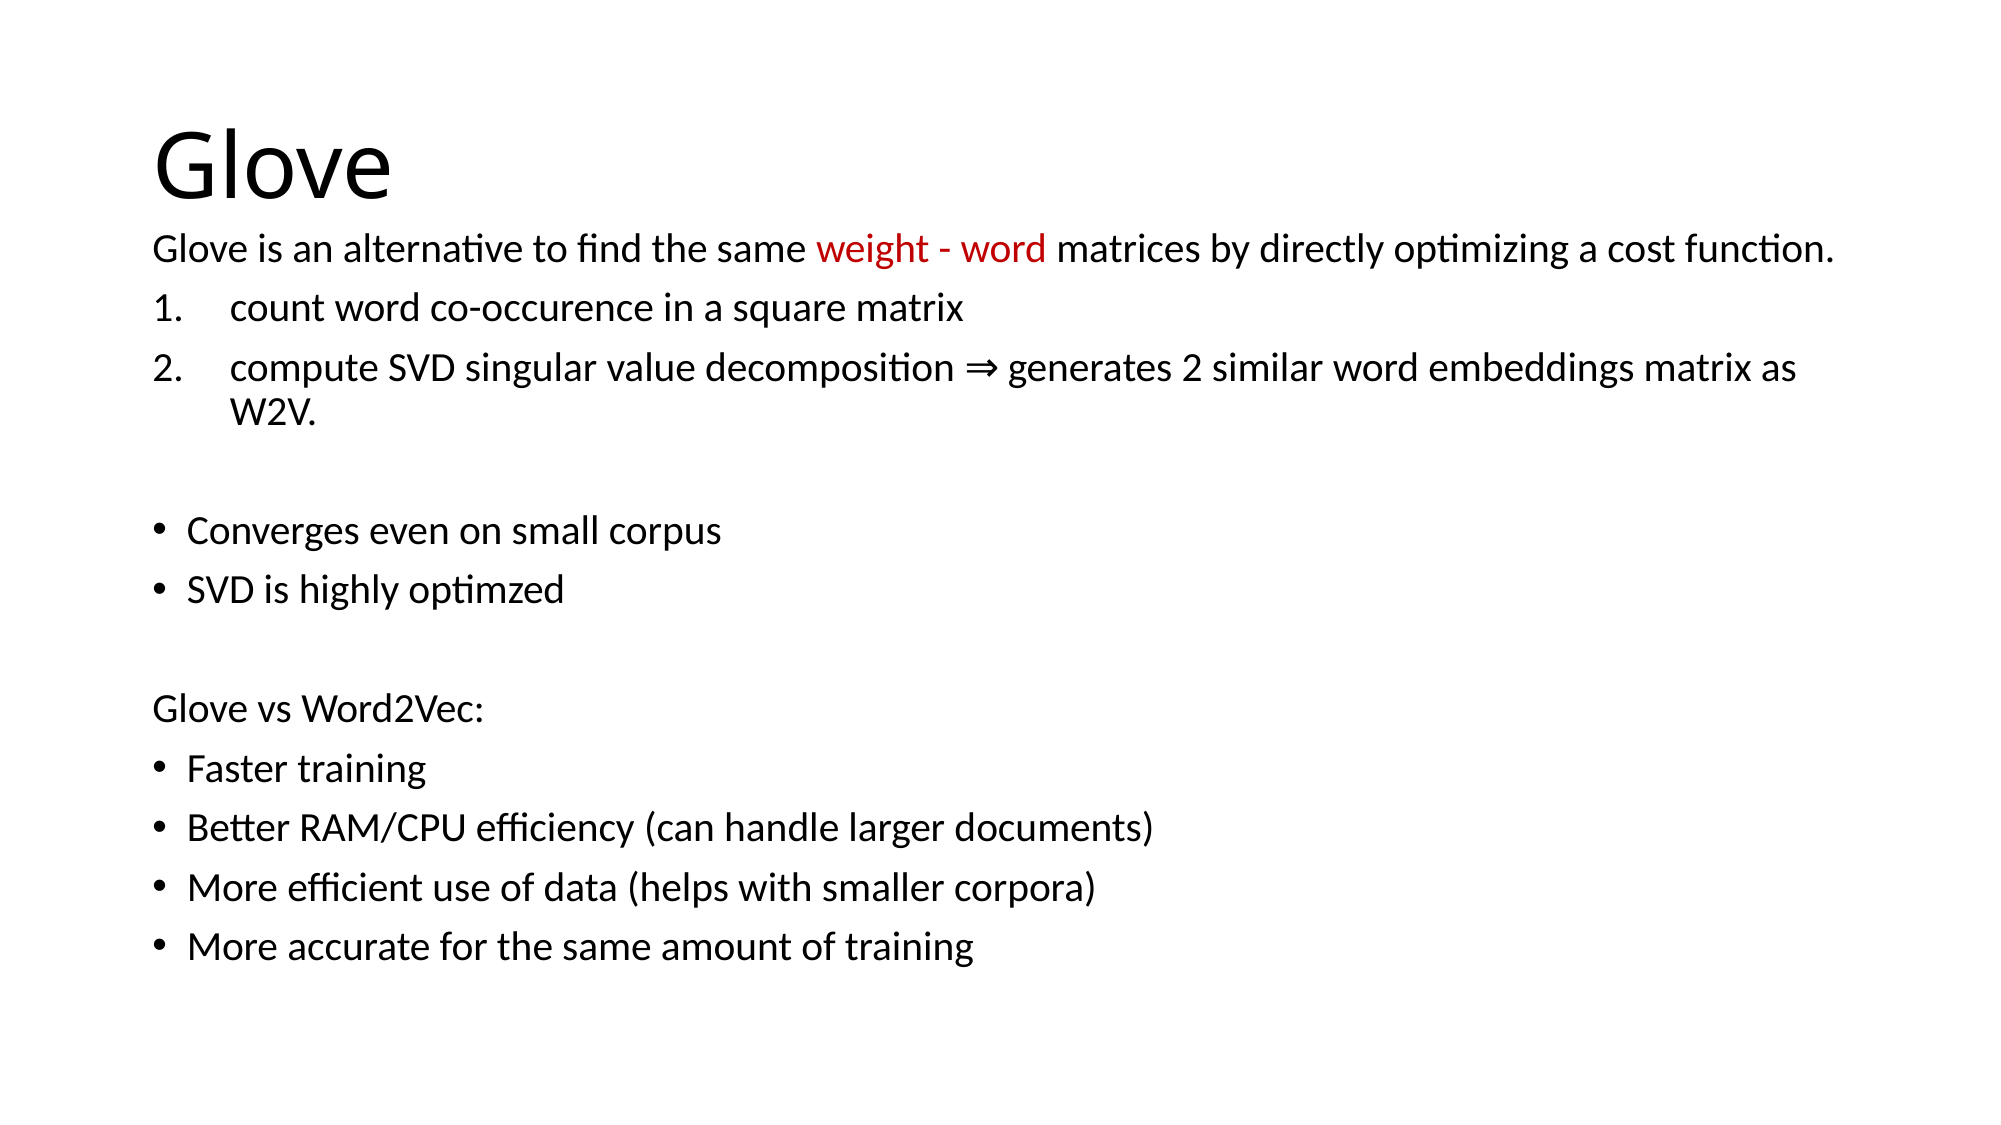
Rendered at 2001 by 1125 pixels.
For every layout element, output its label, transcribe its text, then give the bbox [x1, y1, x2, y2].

list Glove is an alternative to find the same weight - word matrices by directly optimizing a cost function. count word co-occurence in a square matrix compute SVD singular value decomposition ⇒ generates 2 similar word embeddings matrix as W2V. Converges even on small corpus SVD is highly optimzed Glove vs Word2Vec: Faster training Better RAM/CPU efficiency (can handle larger documents) More efficient use of data (helps with smaller corpora) More accurate for the same amount of training [137, 219, 1863, 1014]
title Glove [137, 59, 1863, 219]
